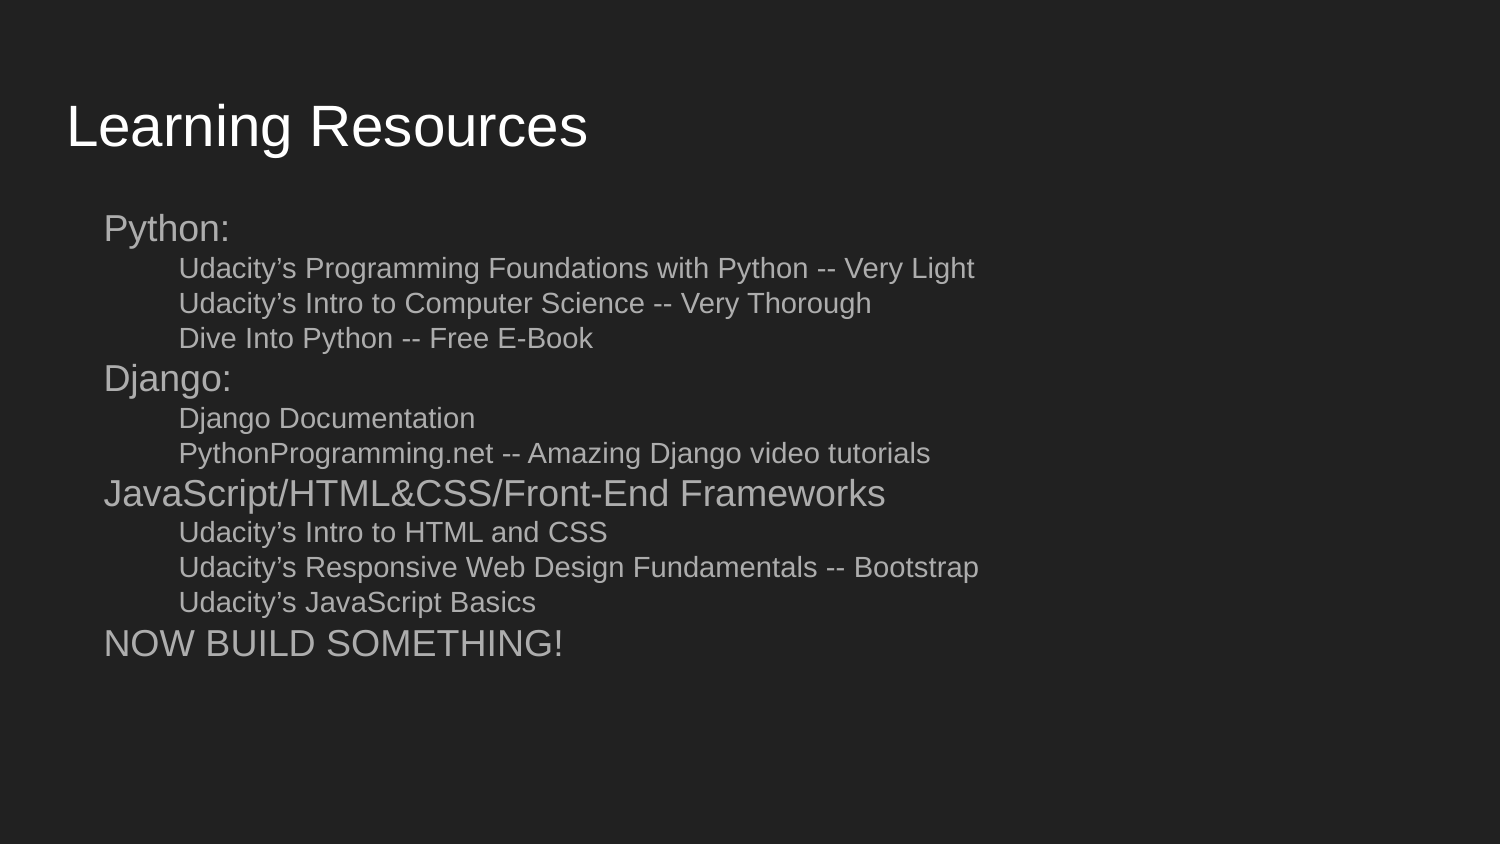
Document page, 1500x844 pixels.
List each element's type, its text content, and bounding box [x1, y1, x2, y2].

list Python: Udacity’s Programming Foundations with Python -- Very Light Udacity’s Intro to Computer Science -- Very Thorough Dive Into Python -- Free E-Book Django: Django Documentation PythonProgramming.net -- Amazing Django video tutorials JavaScript/HTML&CSS/Front-End Frameworks Udacity’s Intro to HTML and CSS Udacity’s Responsive Web Design Fundamentals -- Bootstrap Udacity’s JavaScript Basics NOW BUILD SOMETHING! [51, 189, 1449, 750]
title Learning Resources [51, 72, 1449, 167]
